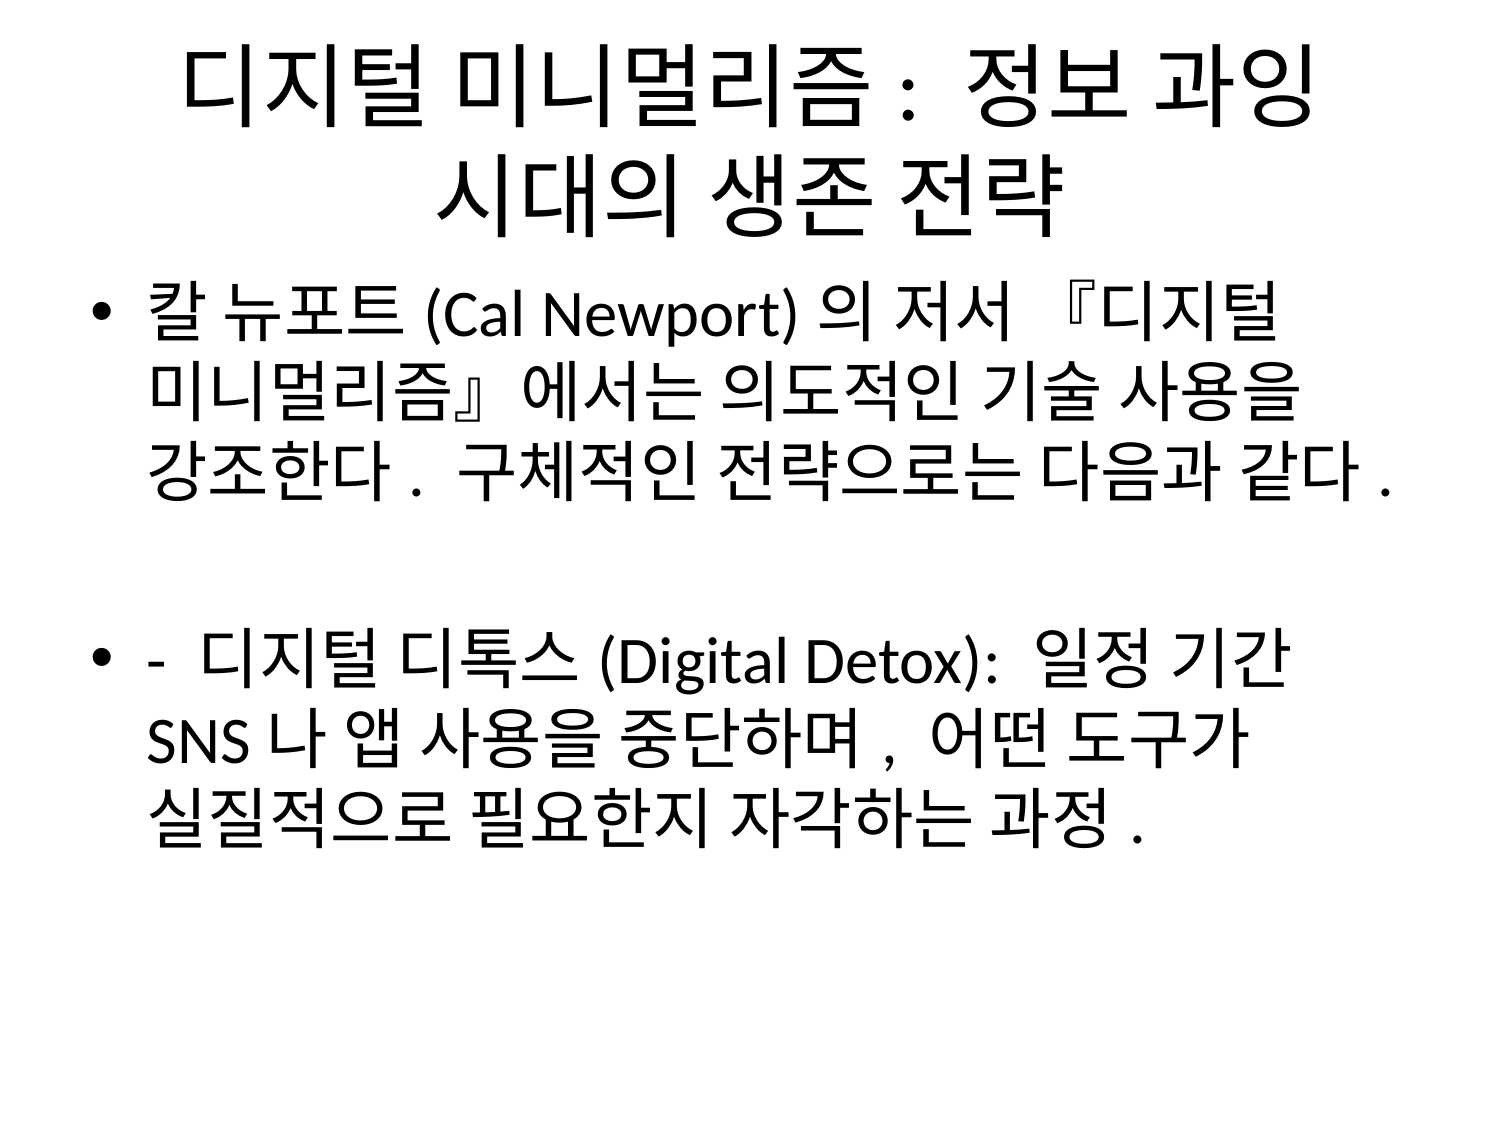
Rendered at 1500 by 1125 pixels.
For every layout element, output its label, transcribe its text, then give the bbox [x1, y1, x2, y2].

list 칼 뉴포트(Cal Newport)의 저서 『디지털 미니멀리즘』에서는 의도적인 기술 사용을 강조한다. 구체적인 전략으로는 다음과 같다. - 디지털 디톡스(Digital Detox): 일정 기간 SNS나 앱 사용을 중단하며, 어떤 도구가 실질적으로 필요한지 자각하는 과정. [75, 262, 1425, 1005]
title 디지털 미니멀리즘: 정보 과잉 시대의 생존 전략 [75, 45, 1425, 233]
